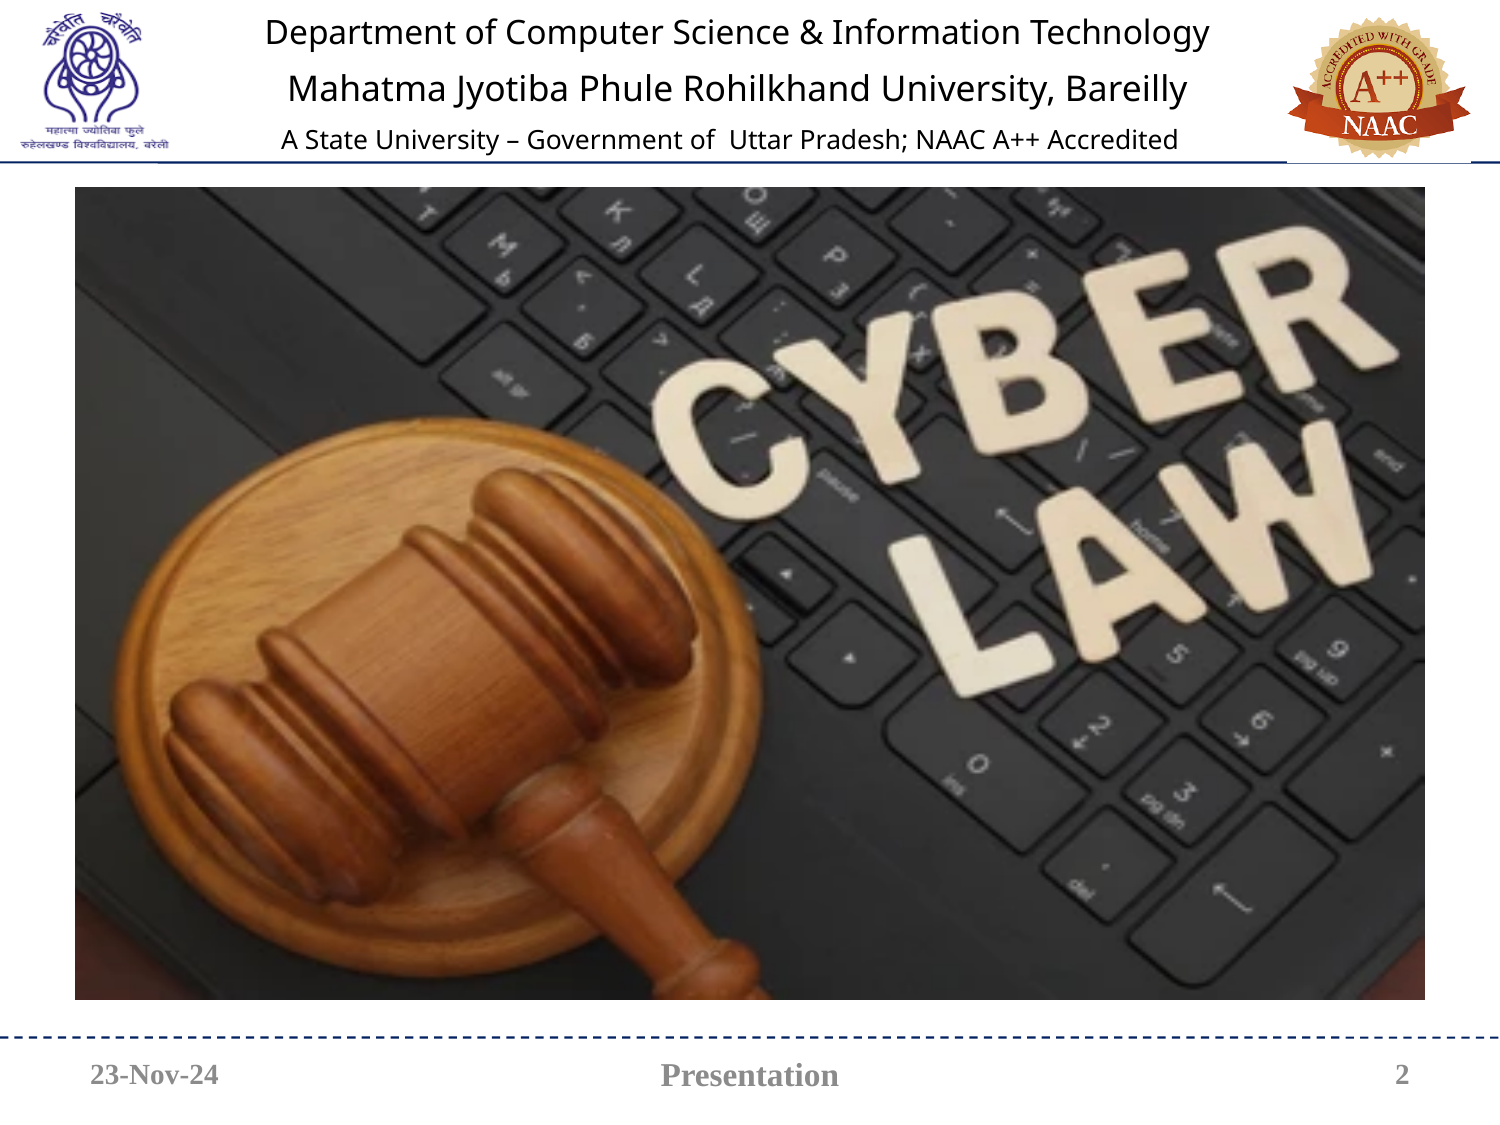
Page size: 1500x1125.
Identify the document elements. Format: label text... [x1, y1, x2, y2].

picture [20, 12, 175, 150]
picture [1287, 12, 1471, 163]
footer Presentation [512, 1042, 988, 1103]
slide_number 2 [1074, 1042, 1425, 1103]
picture [74, 187, 1426, 1001]
slide_number 23-Nov-24 [75, 1042, 425, 1103]
